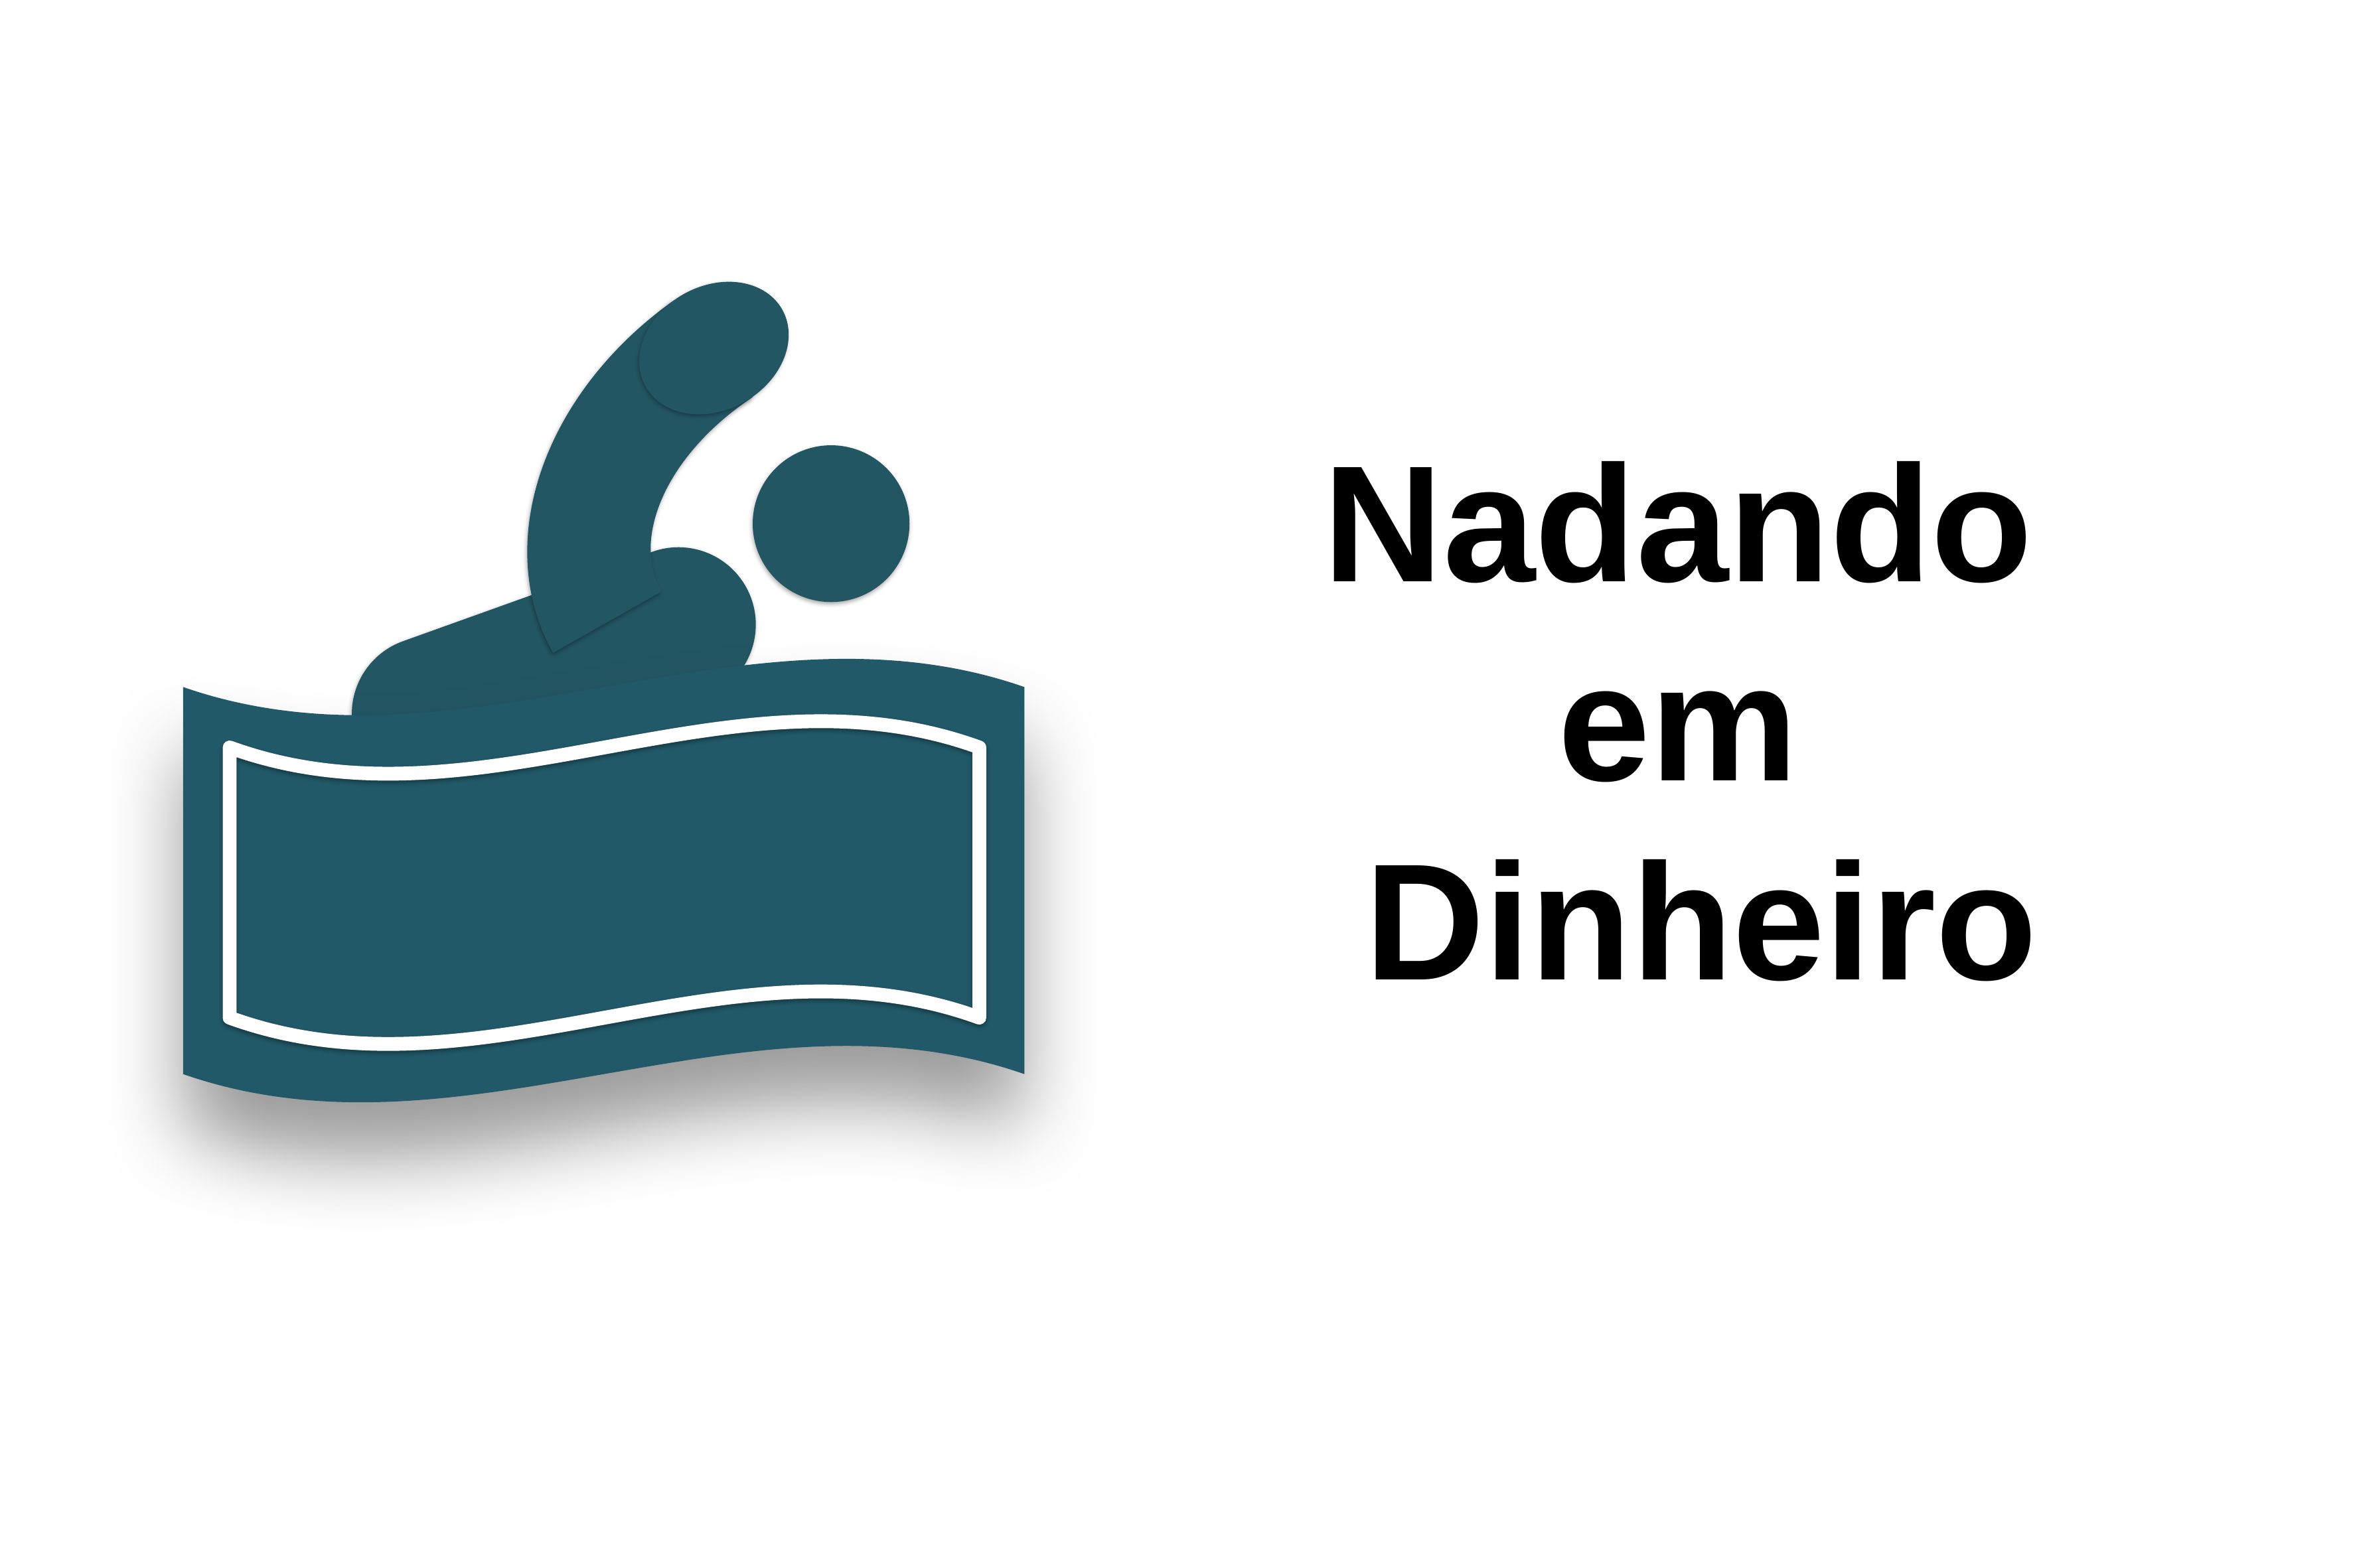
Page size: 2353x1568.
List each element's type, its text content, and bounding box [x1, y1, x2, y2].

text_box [344, 245, 1154, 747]
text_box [183, 657, 1025, 1104]
text_box Nadando em Dinheiro [1313, 410, 2089, 1018]
